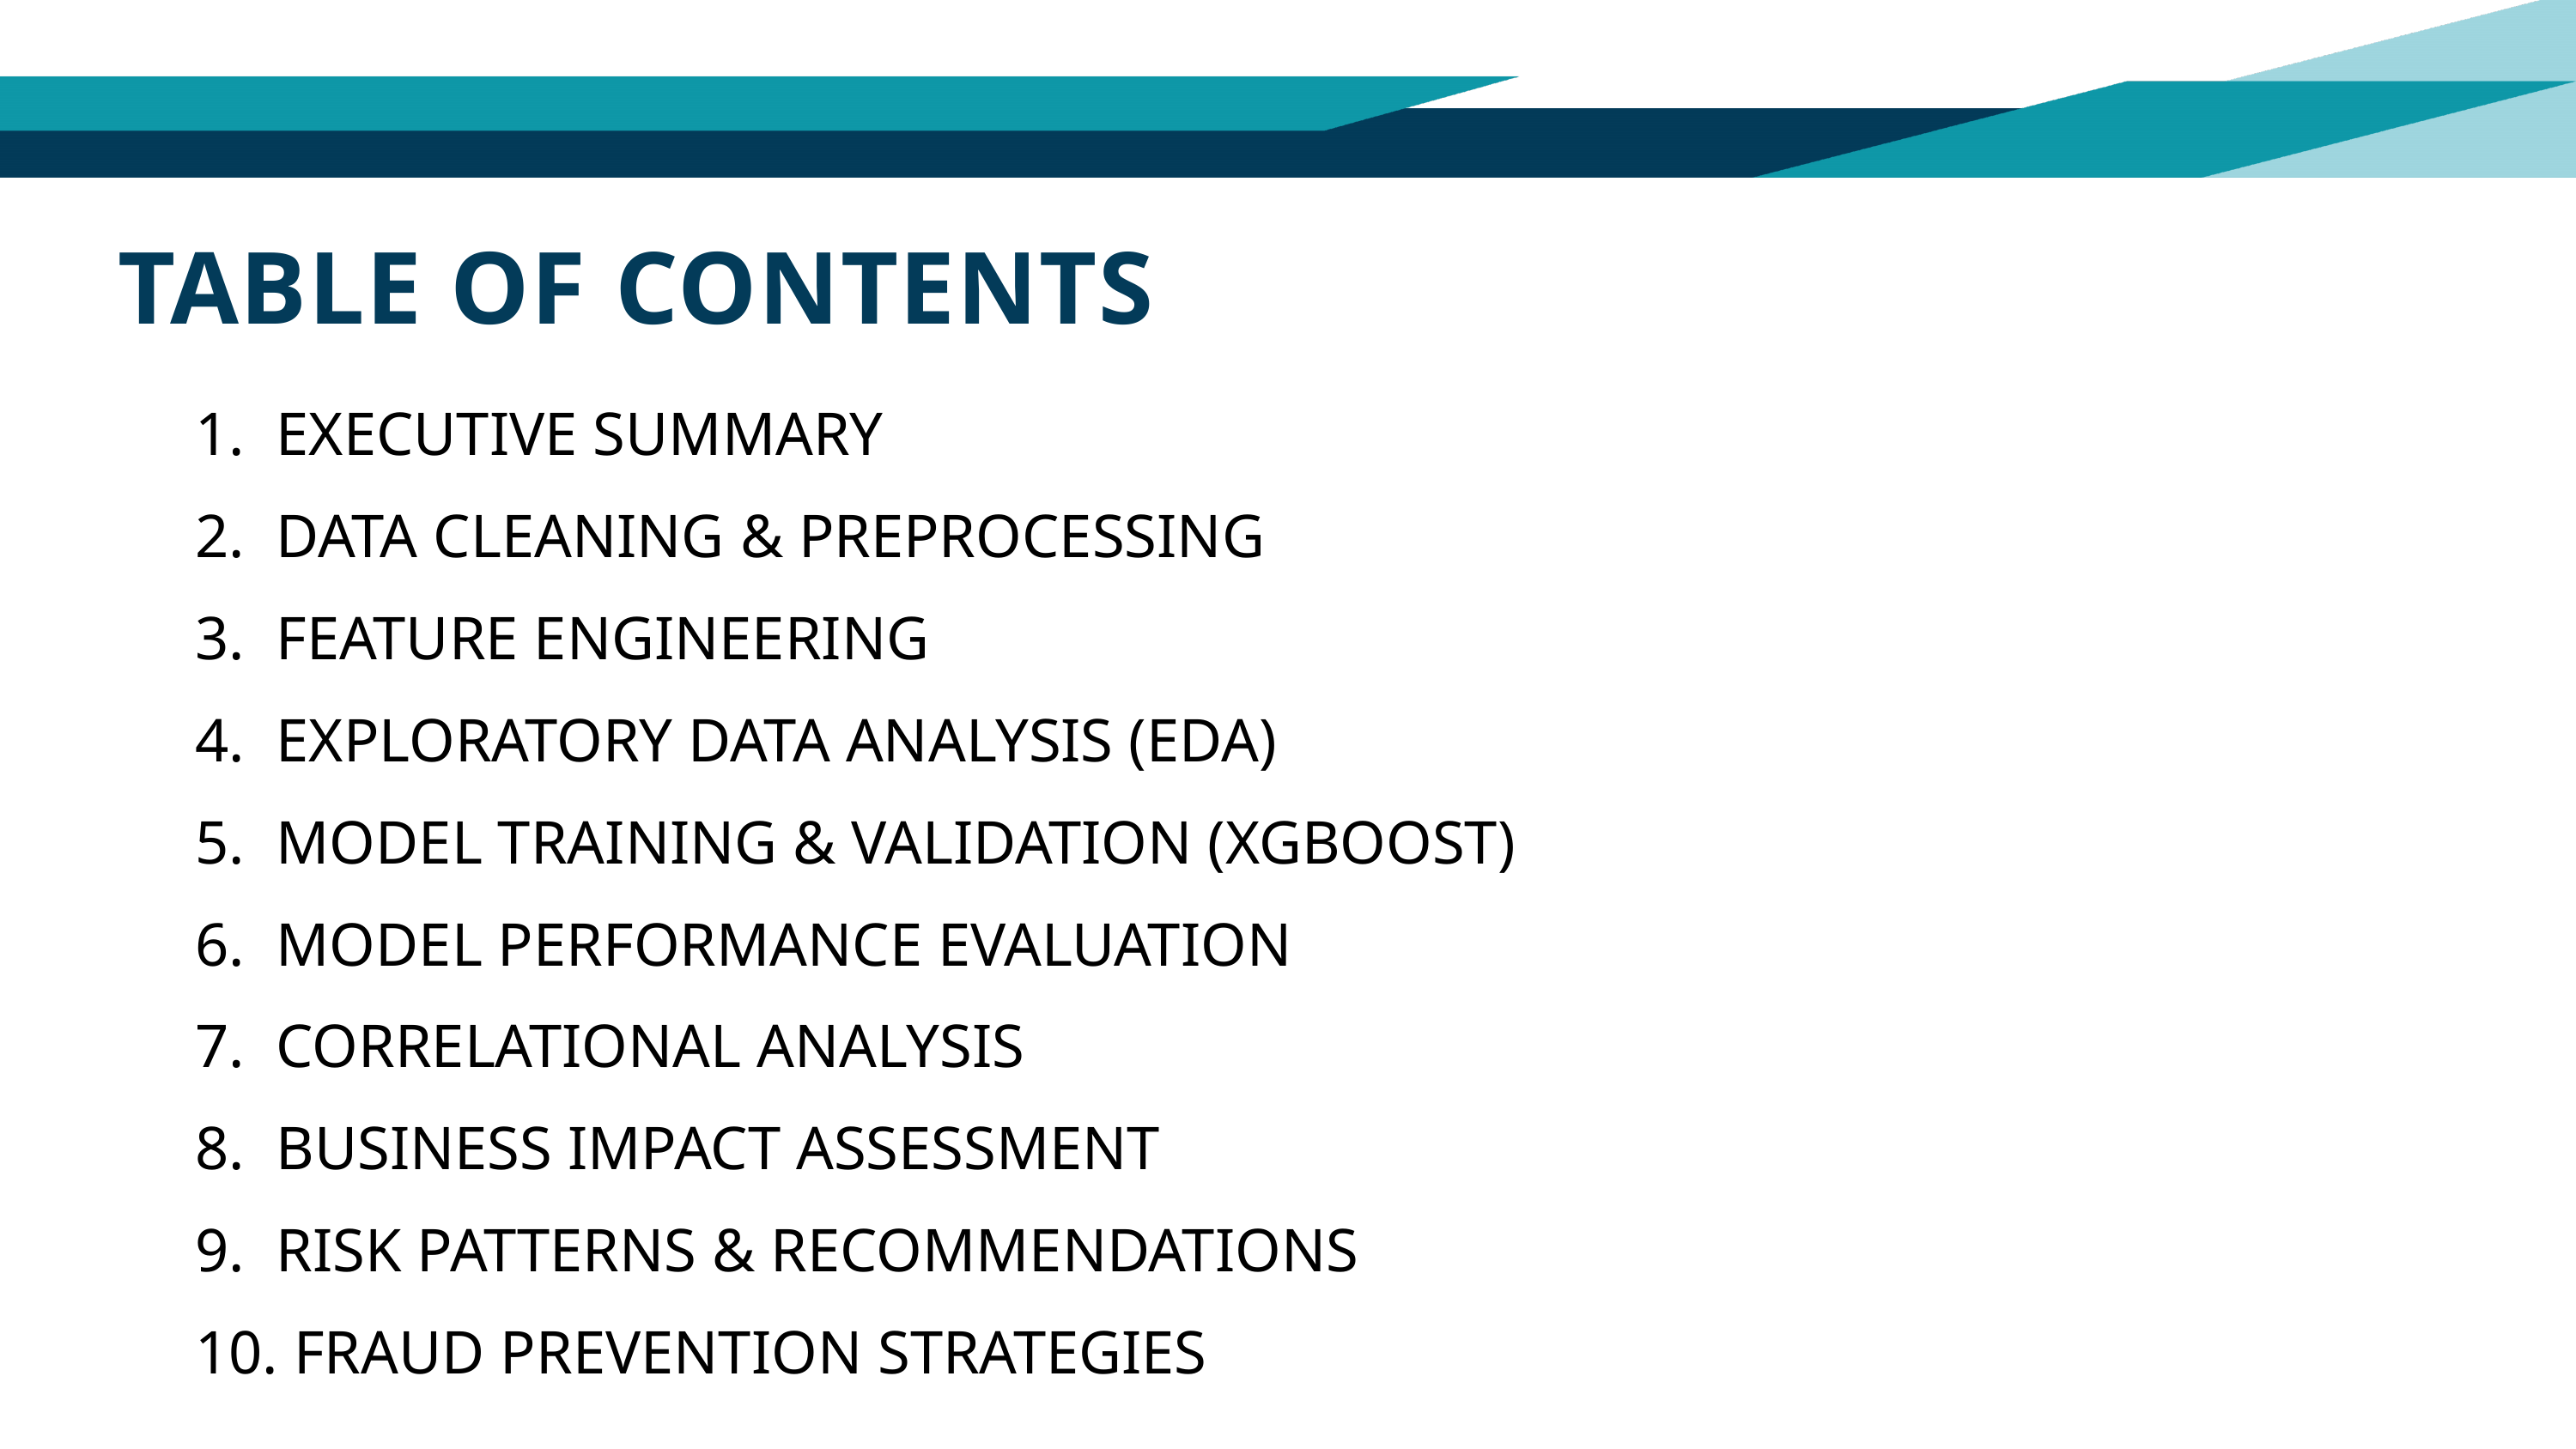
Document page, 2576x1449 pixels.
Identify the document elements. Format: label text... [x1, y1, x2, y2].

text_box TABLE OF CONTENTS [118, 204, 1596, 344]
text_box [0, 0, 2576, 178]
text_box EXECUTIVE SUMMARY DATA CLEANING & PREPROCESSING FEATURE ENGINEERING EXPLORATORY DATA ANALYSIS (EDA) MODEL TRAINING & VALIDATION (XGBOOST) MODEL PERFORMANCE EVALUATION CORRELATIONAL ANALYSIS BUSINESS IMPACT ASSESSMENT RISK PATTERNS & RECOMMENDATIONS FRAUD PREVENTION STRATEGIES [144, 365, 2180, 1386]
